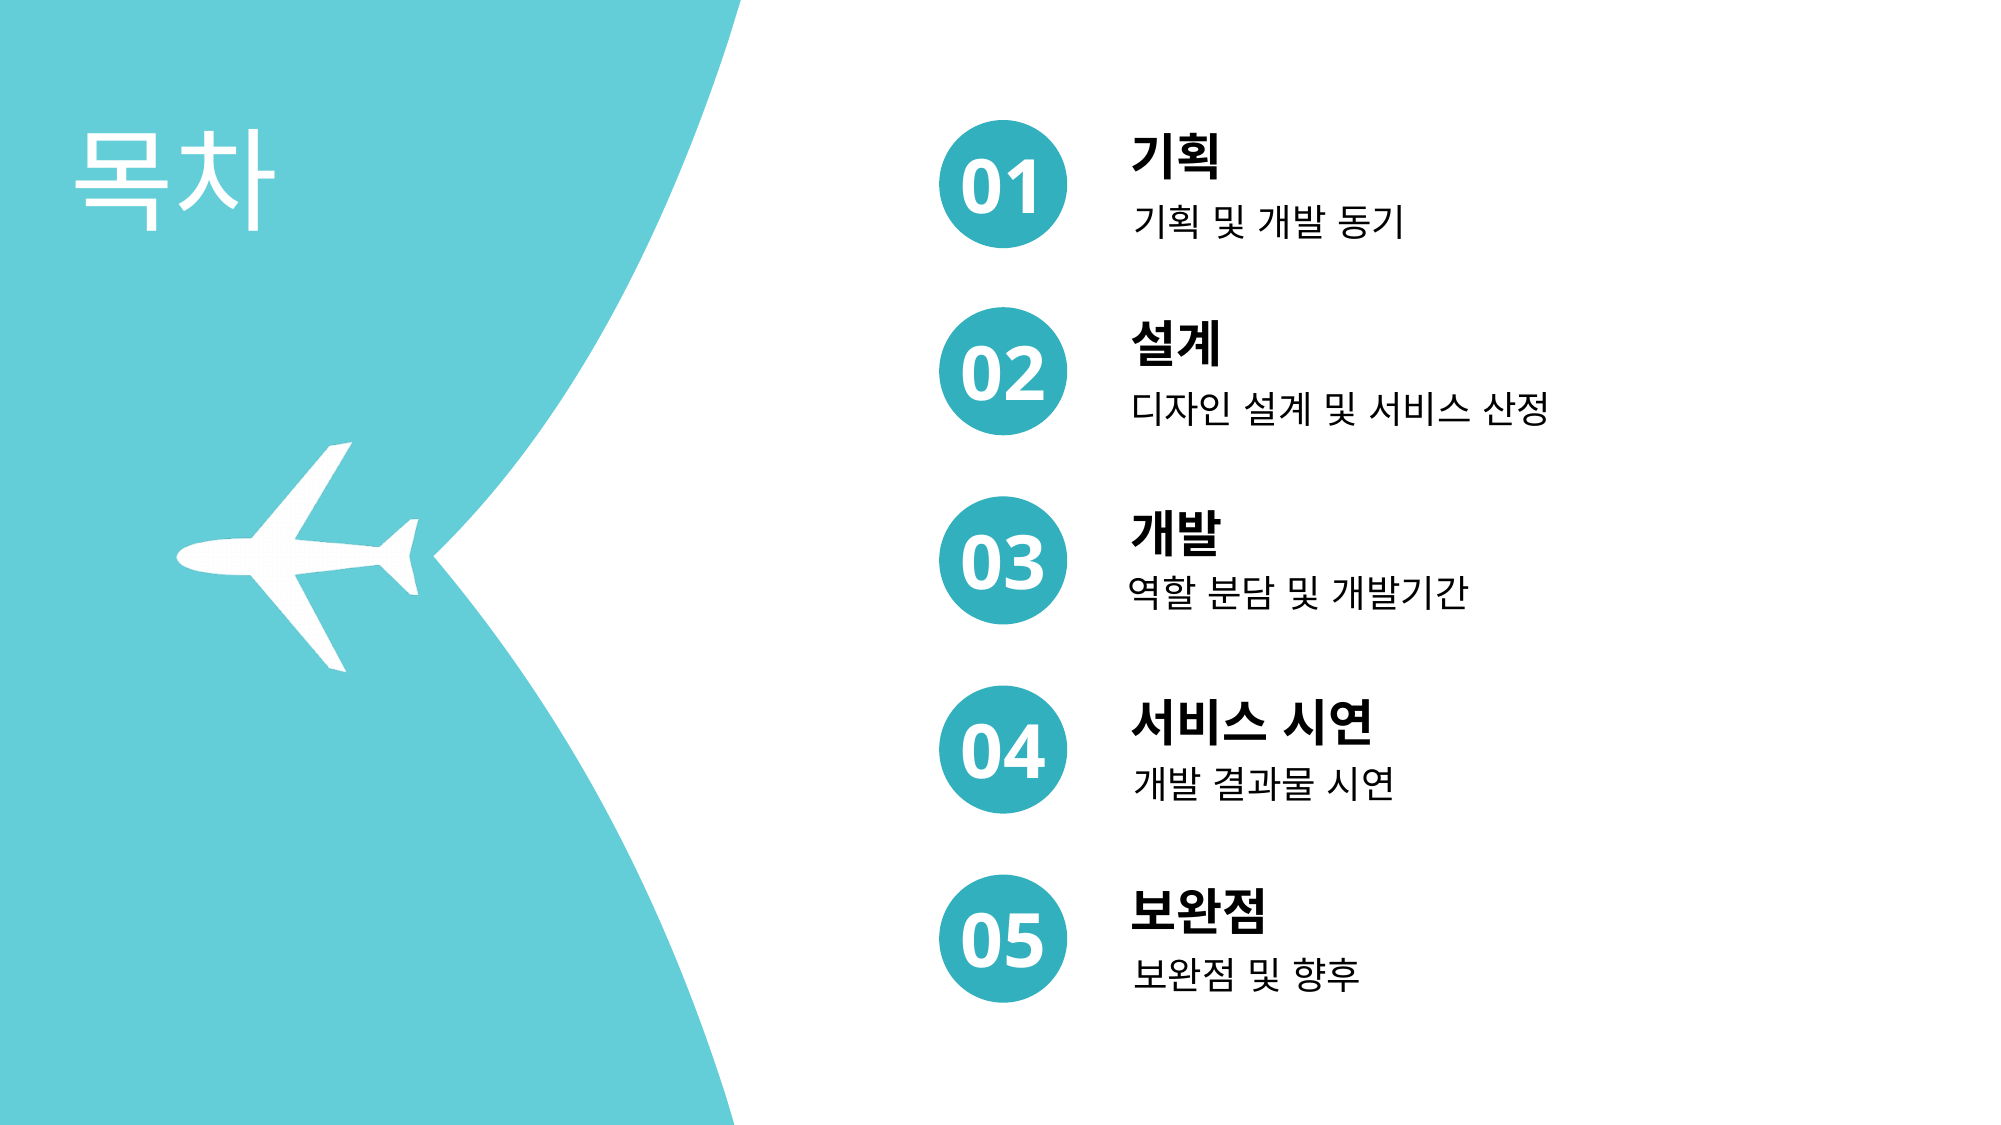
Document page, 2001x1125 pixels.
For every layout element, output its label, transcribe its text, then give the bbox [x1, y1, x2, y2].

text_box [924, 683, 1960, 814]
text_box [924, 305, 1956, 440]
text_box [924, 872, 1960, 1006]
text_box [924, 118, 1960, 252]
text_box 목차 [55, 102, 630, 253]
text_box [924, 494, 1954, 625]
text_box [432, 0, 2000, 1125]
picture [177, 435, 419, 678]
